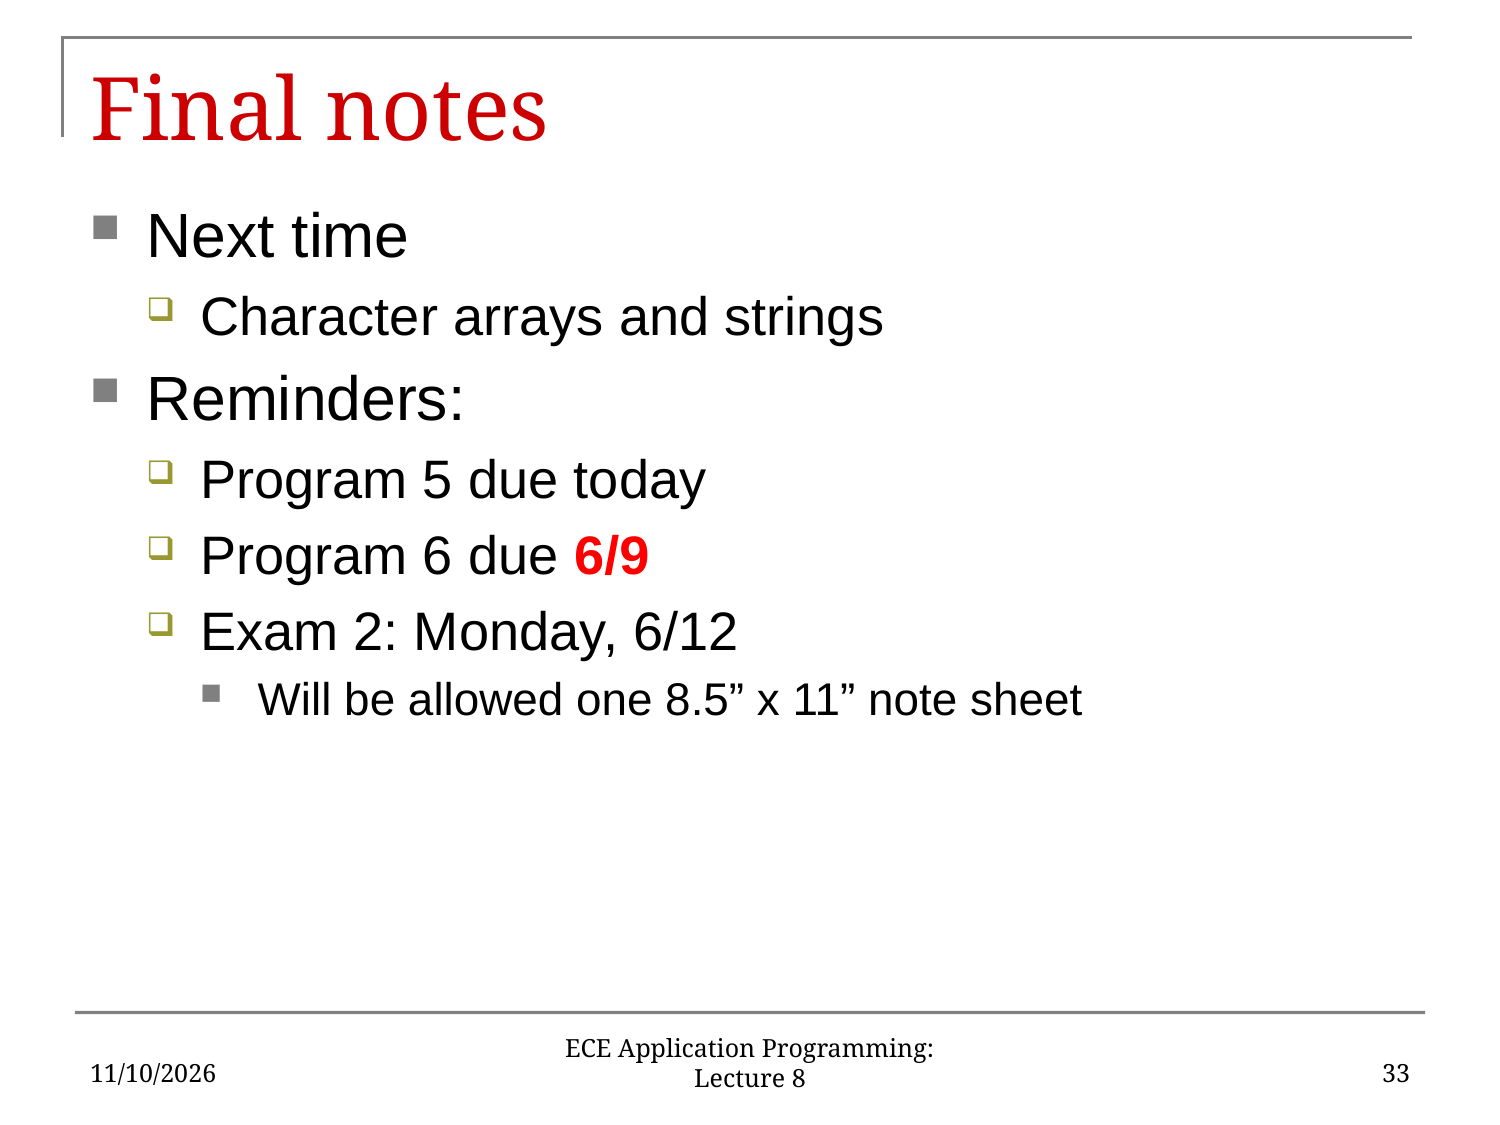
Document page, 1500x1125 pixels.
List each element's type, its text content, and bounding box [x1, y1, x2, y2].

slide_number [74, 1023, 426, 1100]
title Final notes [75, 45, 1425, 163]
slide_number 33 [1074, 1023, 1426, 1100]
footer ECE Application Programming: Lecture 8 [512, 1024, 988, 1101]
list Next time Character arrays and strings Reminders: Program 5 due today Program 6 due 6/9 Exam 2: Monday, 6/12 Will be allowed one 8.5” x 11” note sheet [75, 187, 1425, 1006]
